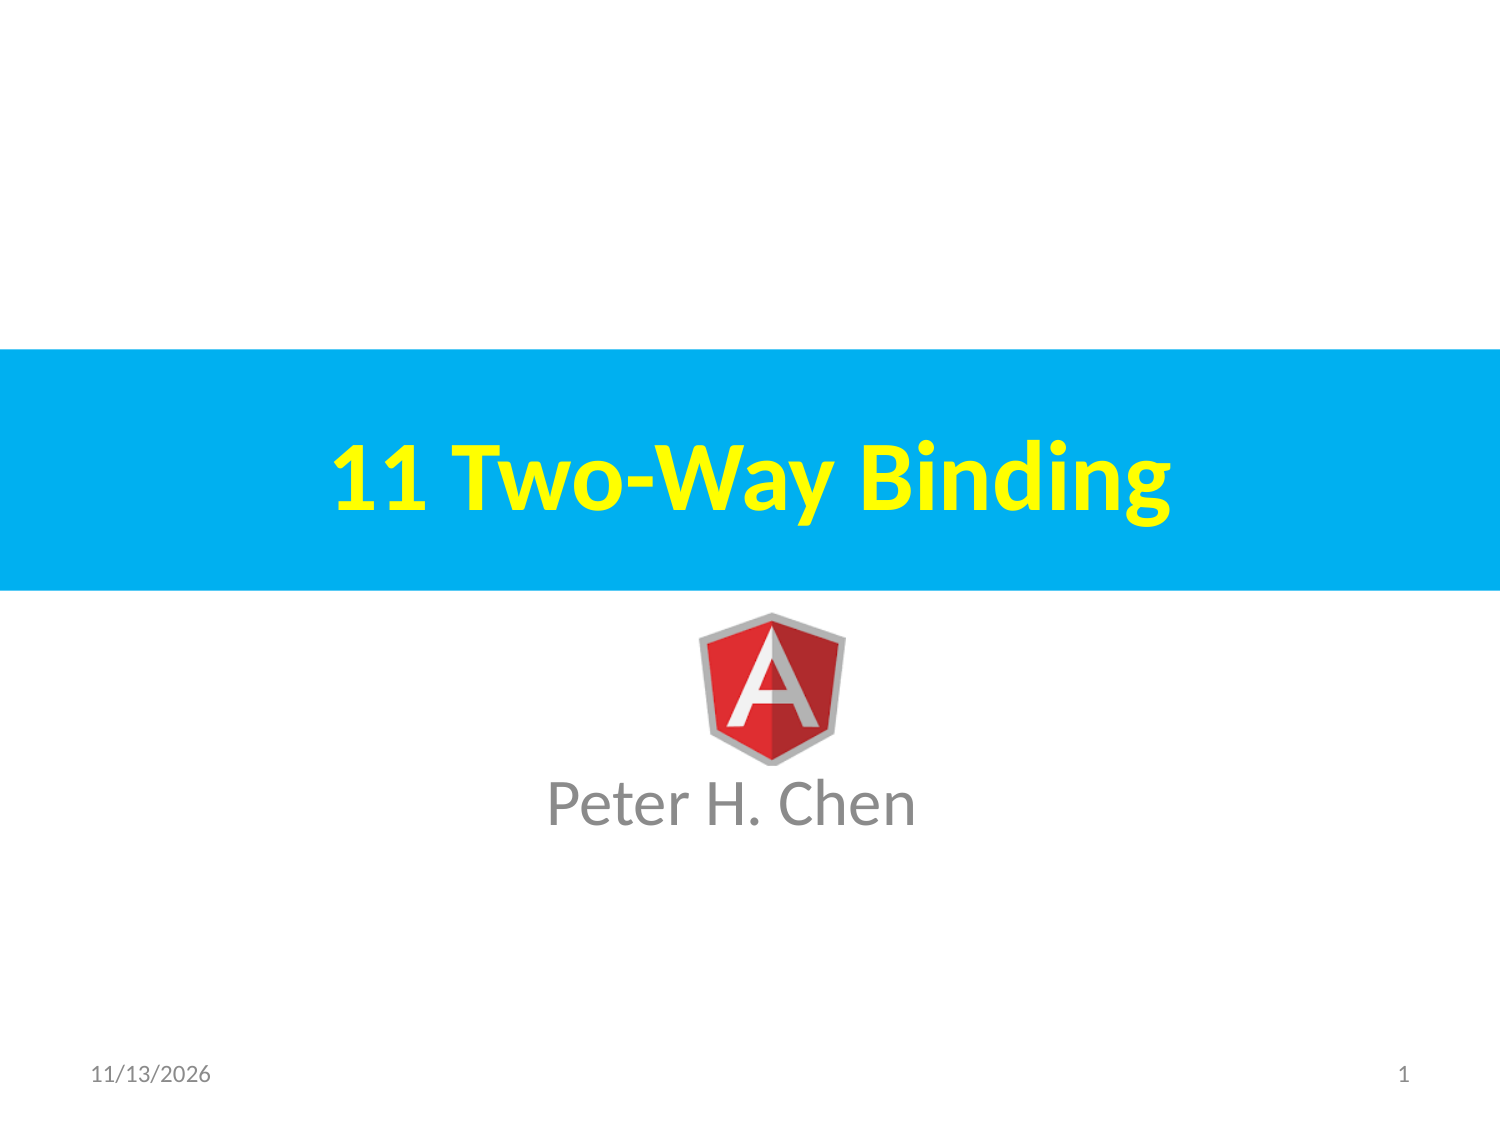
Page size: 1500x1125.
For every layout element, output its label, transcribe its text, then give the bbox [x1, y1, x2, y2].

title 11 Two-Way Binding [0, 349, 1500, 591]
subtitle Peter H. Chen [206, 751, 1257, 866]
slide_number 1 [1074, 1042, 1425, 1103]
picture [694, 609, 846, 771]
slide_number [75, 1042, 425, 1103]
